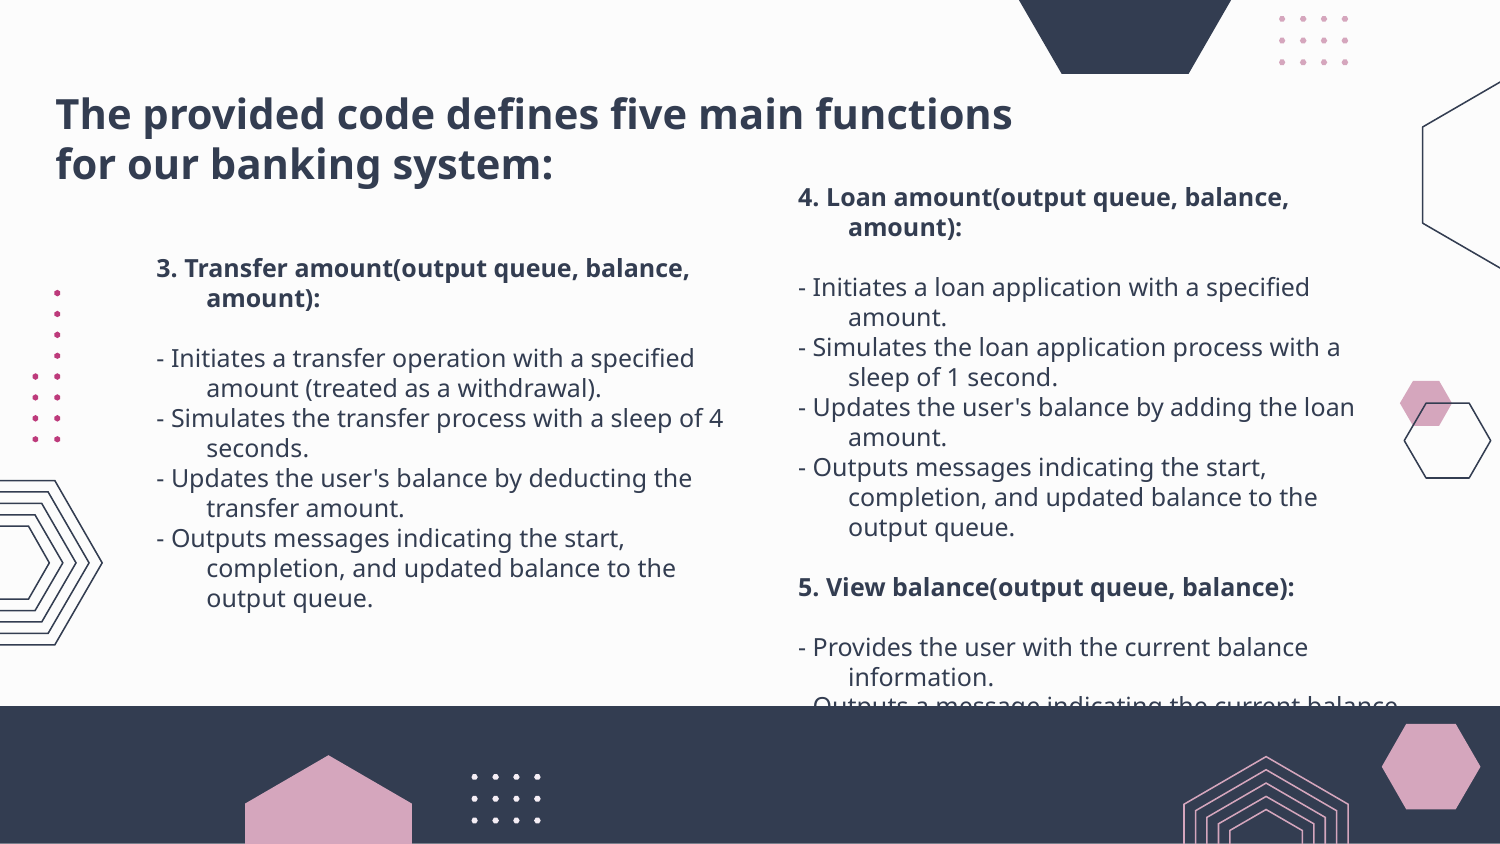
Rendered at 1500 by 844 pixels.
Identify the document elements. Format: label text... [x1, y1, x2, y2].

title The provided code defines five main functions for our banking system: [40, 72, 1060, 167]
subtitle 4. Loan amount(output queue, balance, amount): - Initiates a loan application with a specified amount. - Simulates the loan application process with a sleep of 1 second. - Updates the user's balance by adding the loan amount. - Outputs messages indicating the start, completion, and updated balance to the output queue. 5. View balance(output queue, balance): - Provides the user with the current balance information. - Outputs a message indicating the current balance to the output queue. [758, 166, 1417, 689]
subtitle 3. Transfer amount(output queue, balance, amount): - Initiates a transfer operation with a specified amount (treated as a withdrawal). - Simulates the transfer process with a sleep of 4 seconds. - Updates the user's balance by deducting the transfer amount. - Outputs messages indicating the start, completion, and updated balance to the output queue. [116, 237, 742, 653]
